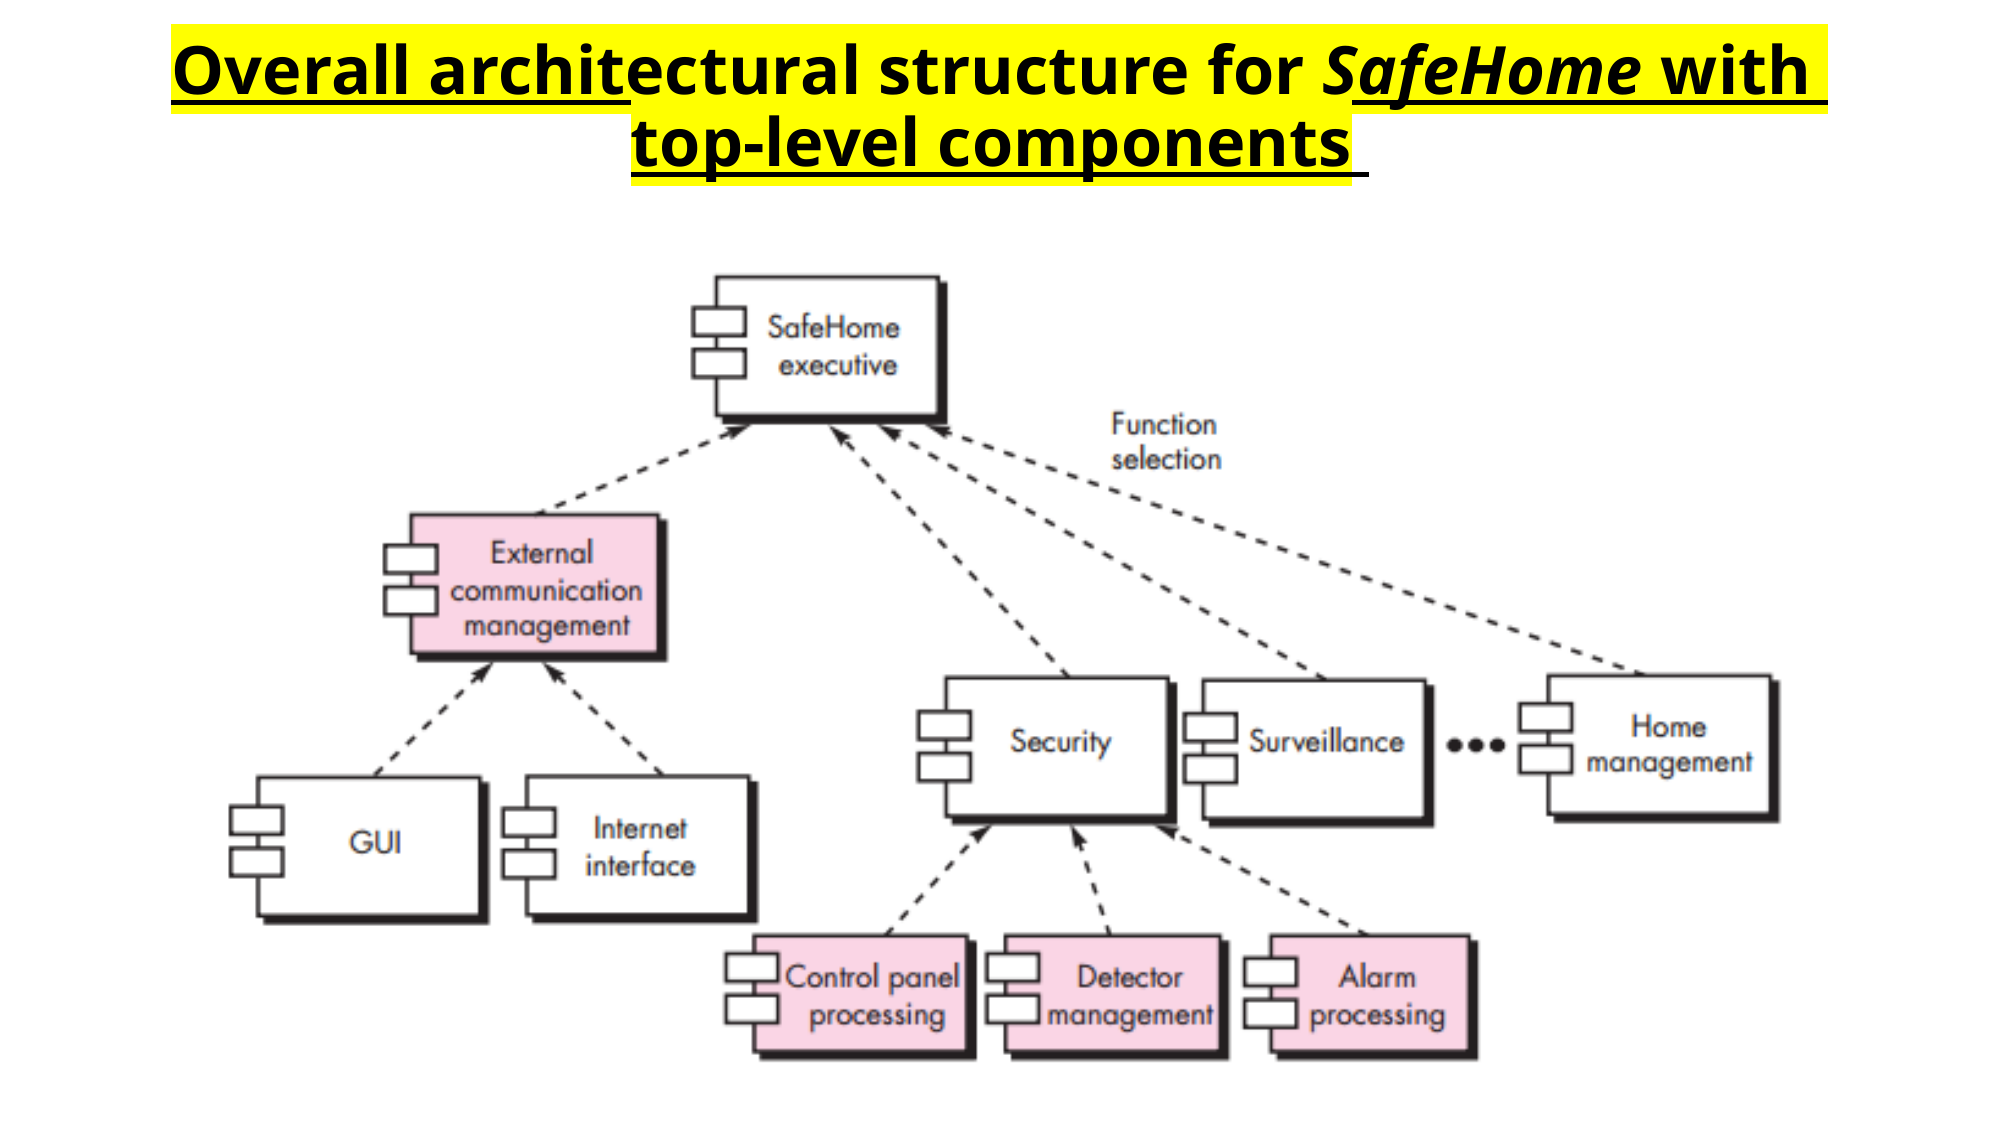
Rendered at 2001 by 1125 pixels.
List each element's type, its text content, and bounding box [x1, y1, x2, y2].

picture [188, 259, 1812, 1098]
text_box Overall architectural structure for SafeHome with top-level components [137, 59, 1863, 159]
